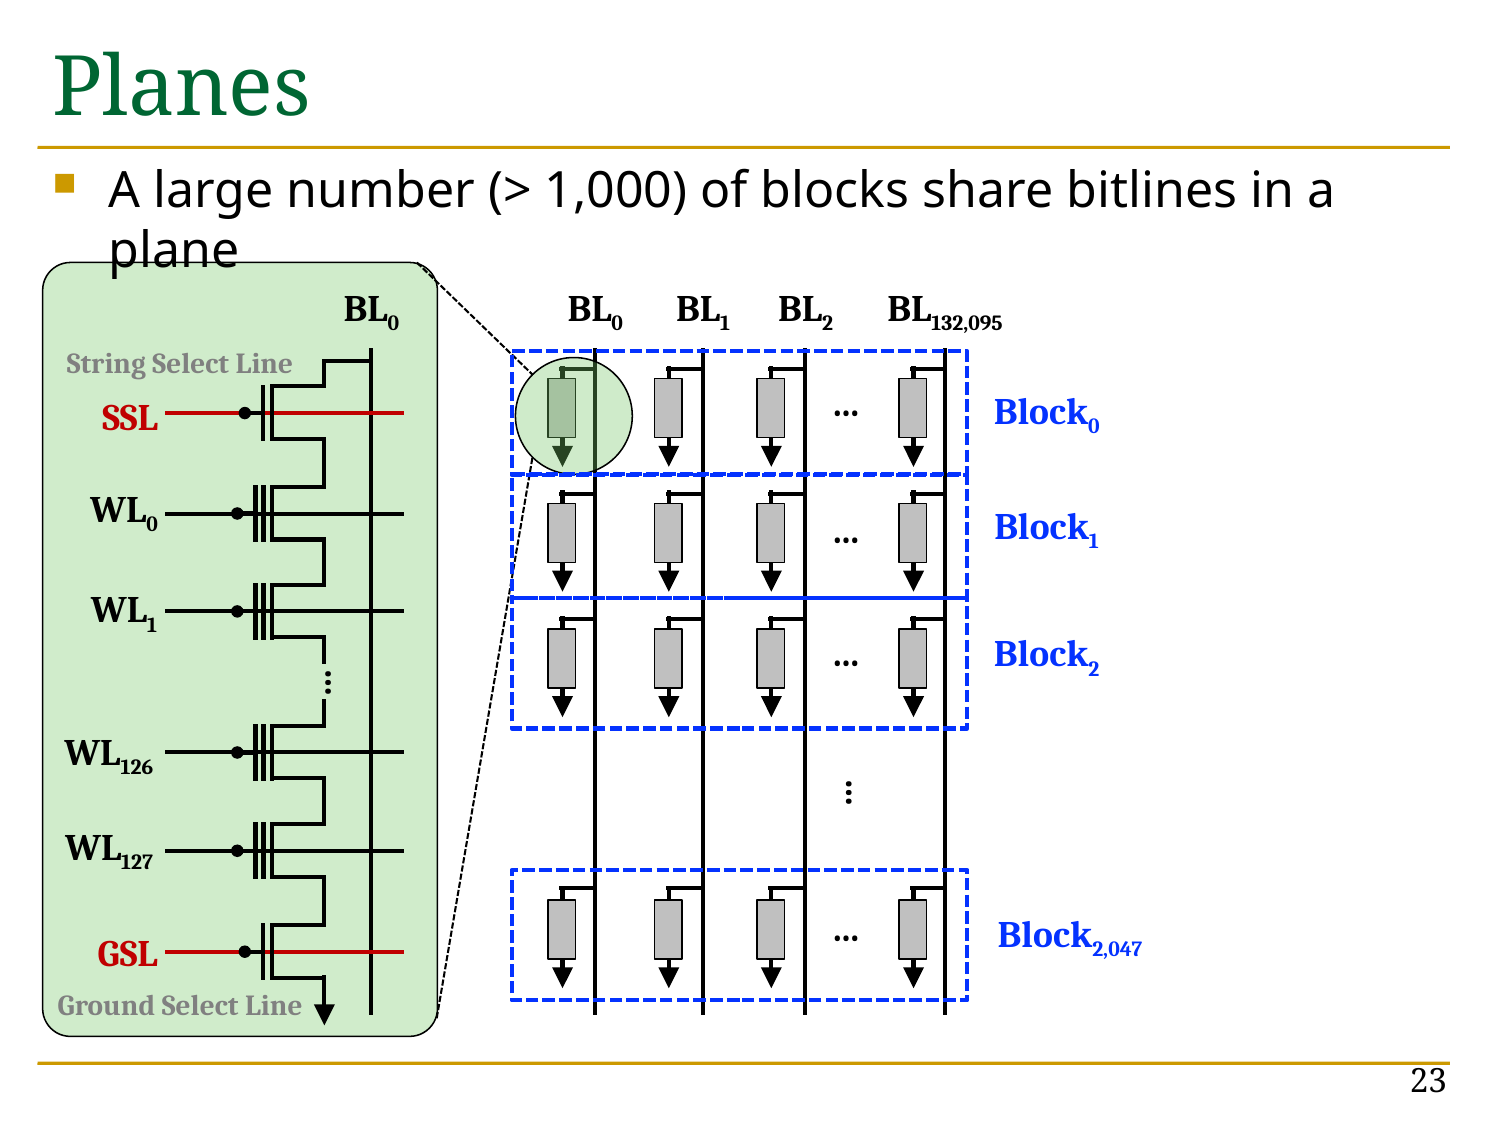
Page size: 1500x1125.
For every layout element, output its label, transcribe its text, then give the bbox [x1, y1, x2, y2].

text_box [707, 474, 801, 598]
text_box [810, 474, 940, 598]
text_box String Select Line [51, 337, 309, 388]
text_box … [816, 896, 876, 957]
text_box BL1 [661, 276, 745, 343]
text_box WL126 [49, 720, 161, 787]
text_box [949, 869, 968, 1001]
text_box SSL [87, 388, 173, 446]
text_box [166, 412, 402, 953]
text_box Ground Select Line [42, 979, 318, 1029]
text_box Block2,047 [982, 902, 1158, 969]
text_box Block0 [978, 379, 1115, 446]
text_box [599, 869, 698, 1001]
text_box [949, 474, 968, 598]
list A large number (> 1,000) of blocks share bitlines in a plane [37, 149, 1450, 1063]
text_box [704, 351, 805, 474]
text_box [810, 598, 940, 729]
text_box Block1 [979, 494, 1114, 561]
text_box [806, 351, 944, 474]
text_box [538, 869, 590, 1001]
text_box … [831, 763, 891, 822]
text_box BL132,095 [872, 276, 1018, 343]
text_box WL0 [74, 477, 161, 544]
text_box [511, 351, 594, 474]
text_box BL2 [763, 276, 848, 343]
text_box [707, 869, 801, 1001]
text_box [538, 598, 590, 729]
text_box [599, 598, 698, 729]
text_box [946, 351, 968, 474]
text_box GSL [82, 921, 173, 979]
title Planes [37, 24, 1450, 149]
slide_number 23 [1111, 1036, 1462, 1112]
text_box [707, 598, 801, 729]
text_box [810, 869, 940, 1001]
text_box [599, 474, 698, 598]
text_box WL1 [75, 578, 161, 644]
text_box Block2 [979, 621, 1115, 688]
text_box [538, 474, 590, 598]
text_box BL0 [552, 276, 638, 343]
text_box BL0 [328, 276, 411, 343]
text_box WL127 [49, 815, 161, 882]
text_box [596, 351, 702, 474]
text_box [436, 456, 533, 1019]
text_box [416, 262, 533, 375]
text_box [949, 598, 968, 729]
